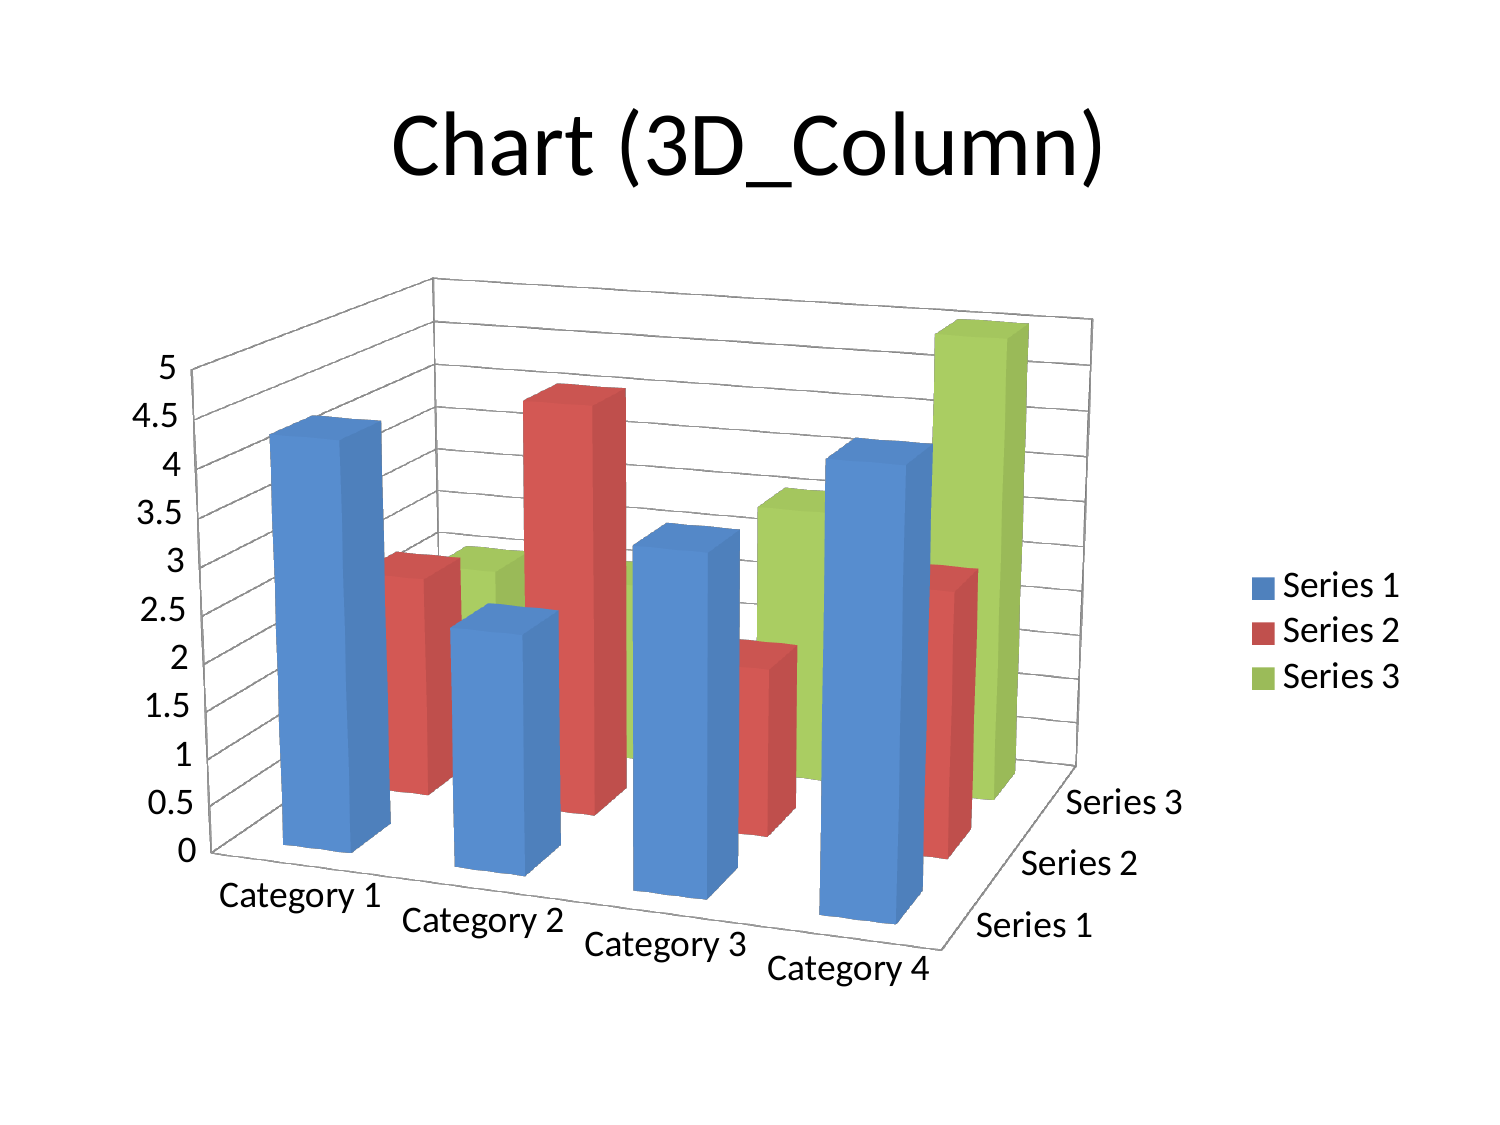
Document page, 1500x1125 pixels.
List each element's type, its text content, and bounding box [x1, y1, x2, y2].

title Chart (3D_Column) [75, 45, 1425, 233]
chart [74, 262, 1426, 1006]
